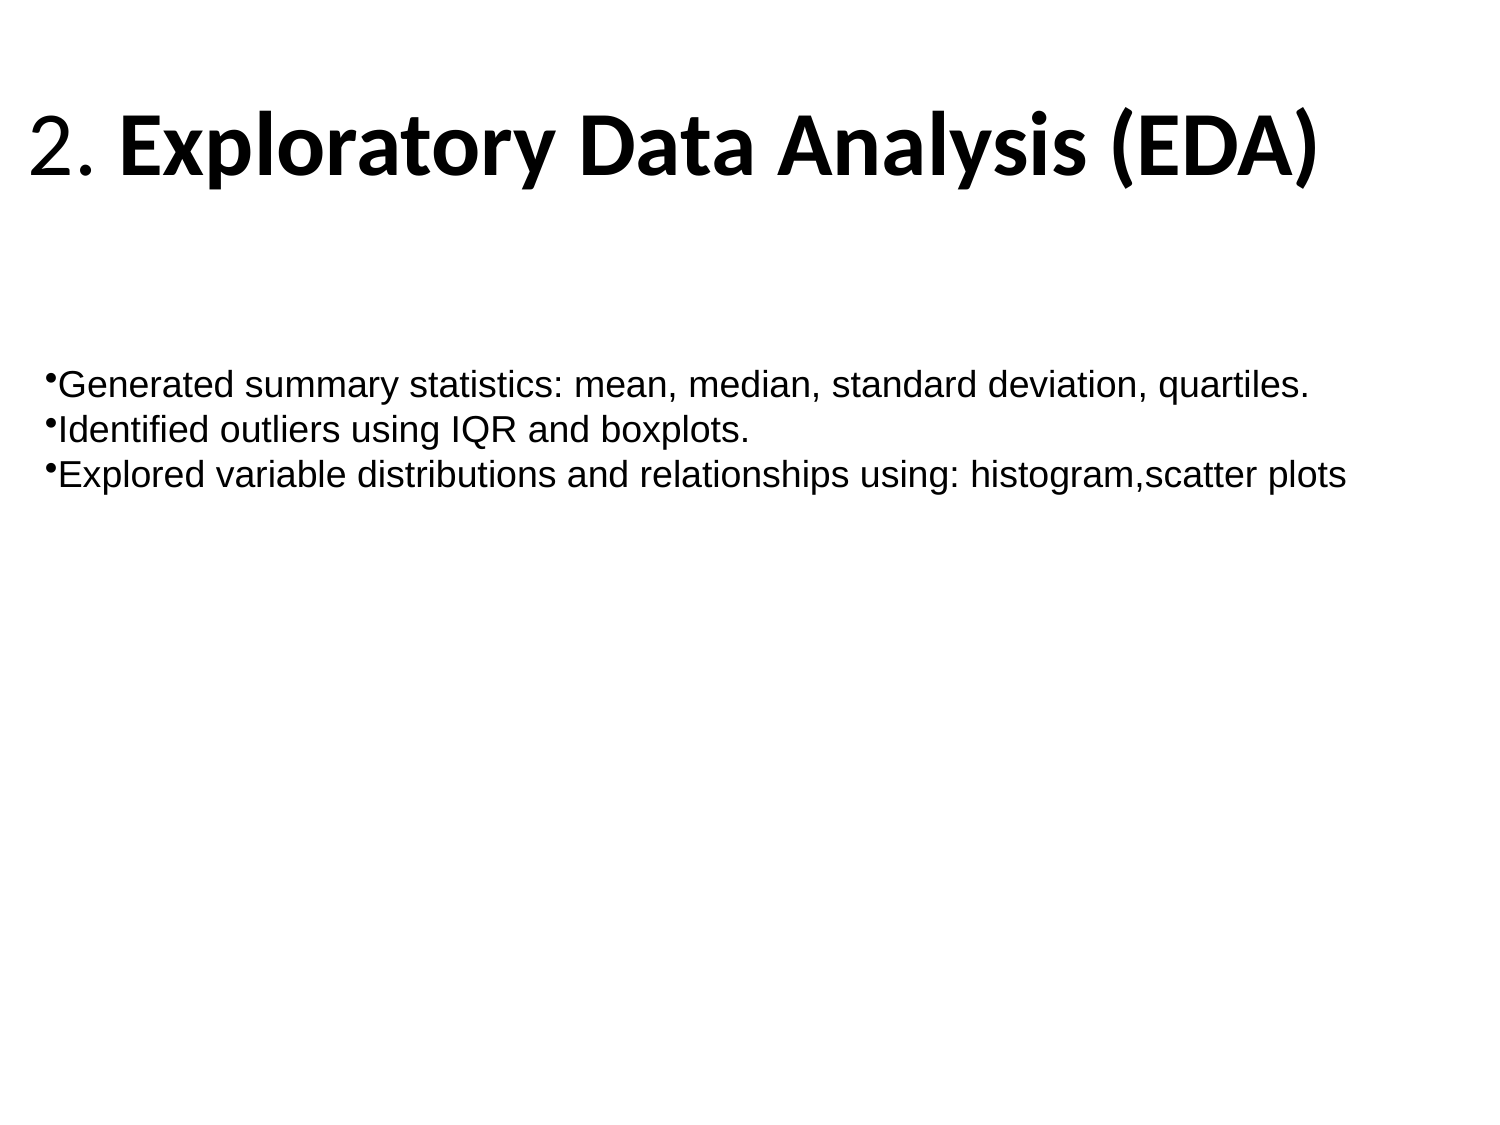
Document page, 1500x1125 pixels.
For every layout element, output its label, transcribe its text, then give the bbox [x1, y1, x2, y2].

list Generated summary statistics: mean, median, standard deviation, quartiles. Identified outliers using IQR and boxplots. Explored variable distributions and relationships using: histogram,scatter plots [29, 145, 1380, 799]
title 2. Exploratory Data Analysis (EDA) [0, 45, 1350, 233]
